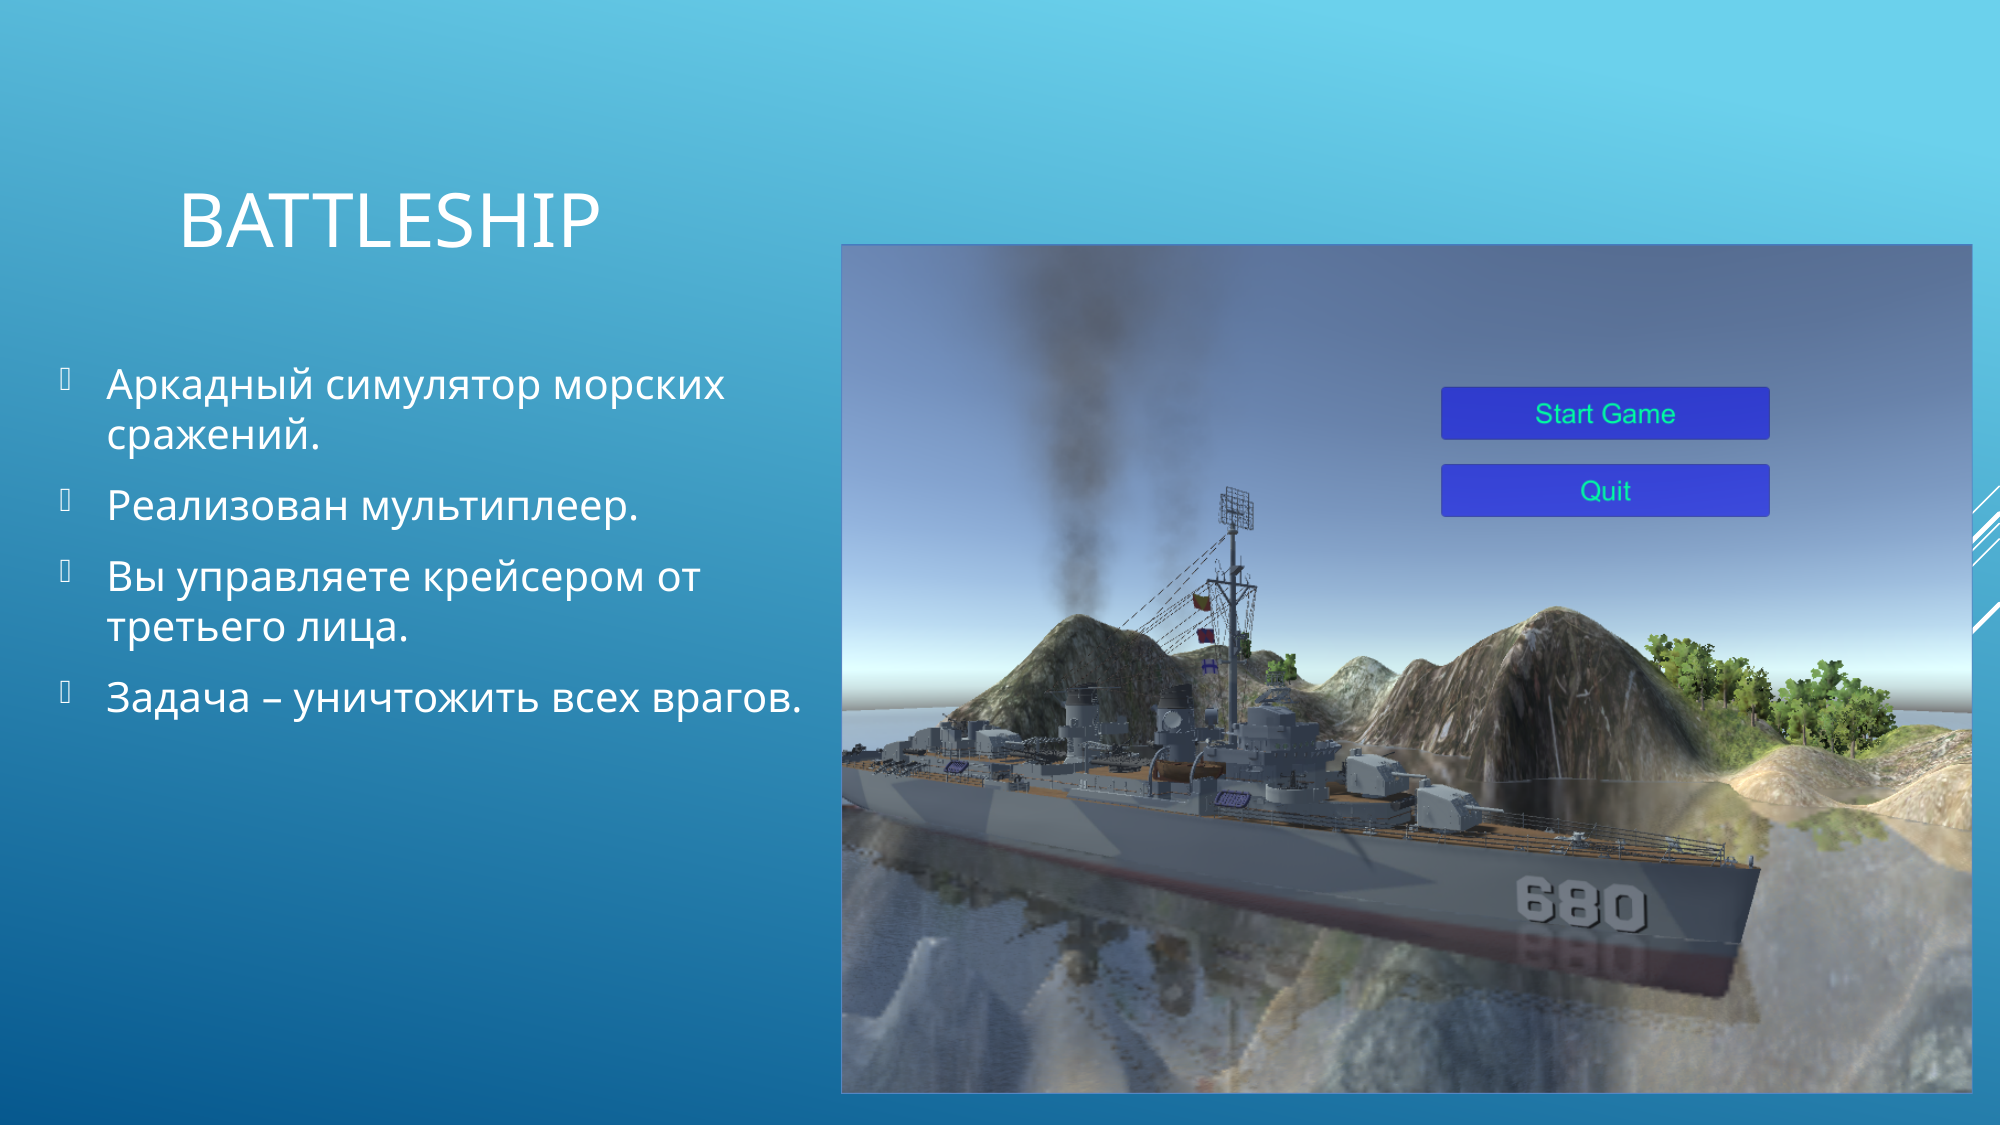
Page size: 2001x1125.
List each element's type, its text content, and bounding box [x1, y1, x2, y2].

title BATTLESHIP [162, 149, 1563, 284]
list Аркадный симулятор морских сражений. Реализован мультиплеер. Вы управляете крейсером от третьего лица. Задача – уничтожить всех врагов. [44, 284, 840, 794]
picture [840, 244, 1973, 1095]
